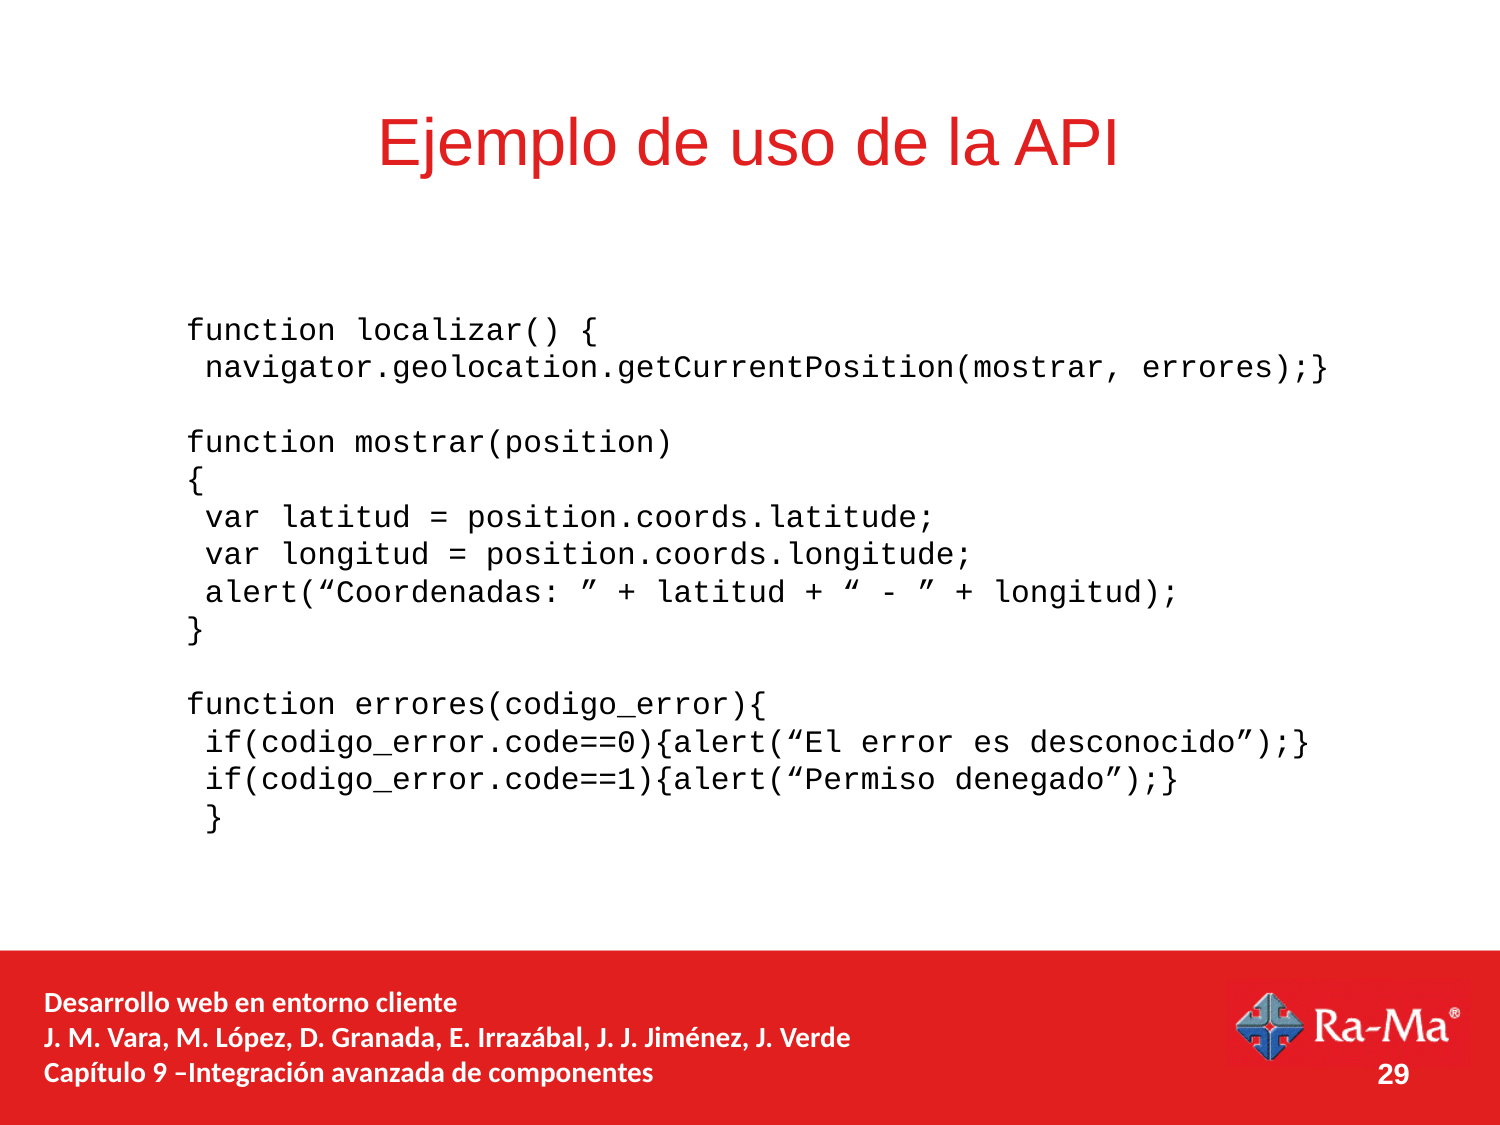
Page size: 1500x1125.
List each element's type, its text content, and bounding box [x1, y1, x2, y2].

footer Desarrollo web en entorno cliente J. M. Vara, M. López, D. Granada, E. Irrazábal, J. J. Jiménez, J. Verde Capítulo 9 –Integración avanzada de componentes [29, 975, 1058, 1099]
slide_number 29 [1074, 1042, 1425, 1103]
title Ejemplo de uso de la API [75, 45, 1425, 233]
picture [0, 0, 1500, 1125]
text_box function localizar() { navigator.geolocation.getCurrentPosition(mostrar, errores);} function mostrar(position) { var latitud = position.coords.latitude; var longitud = position.coords.longitude; alert(“Coordenadas: ” + latitud + “ - ” + longitud); } function errores(codigo_error){ if(codigo_error.code==0){alert(“El error es desconocido”);} if(codigo_error.code==1){alert(“Permiso denegado”);} } [152, 301, 1407, 841]
